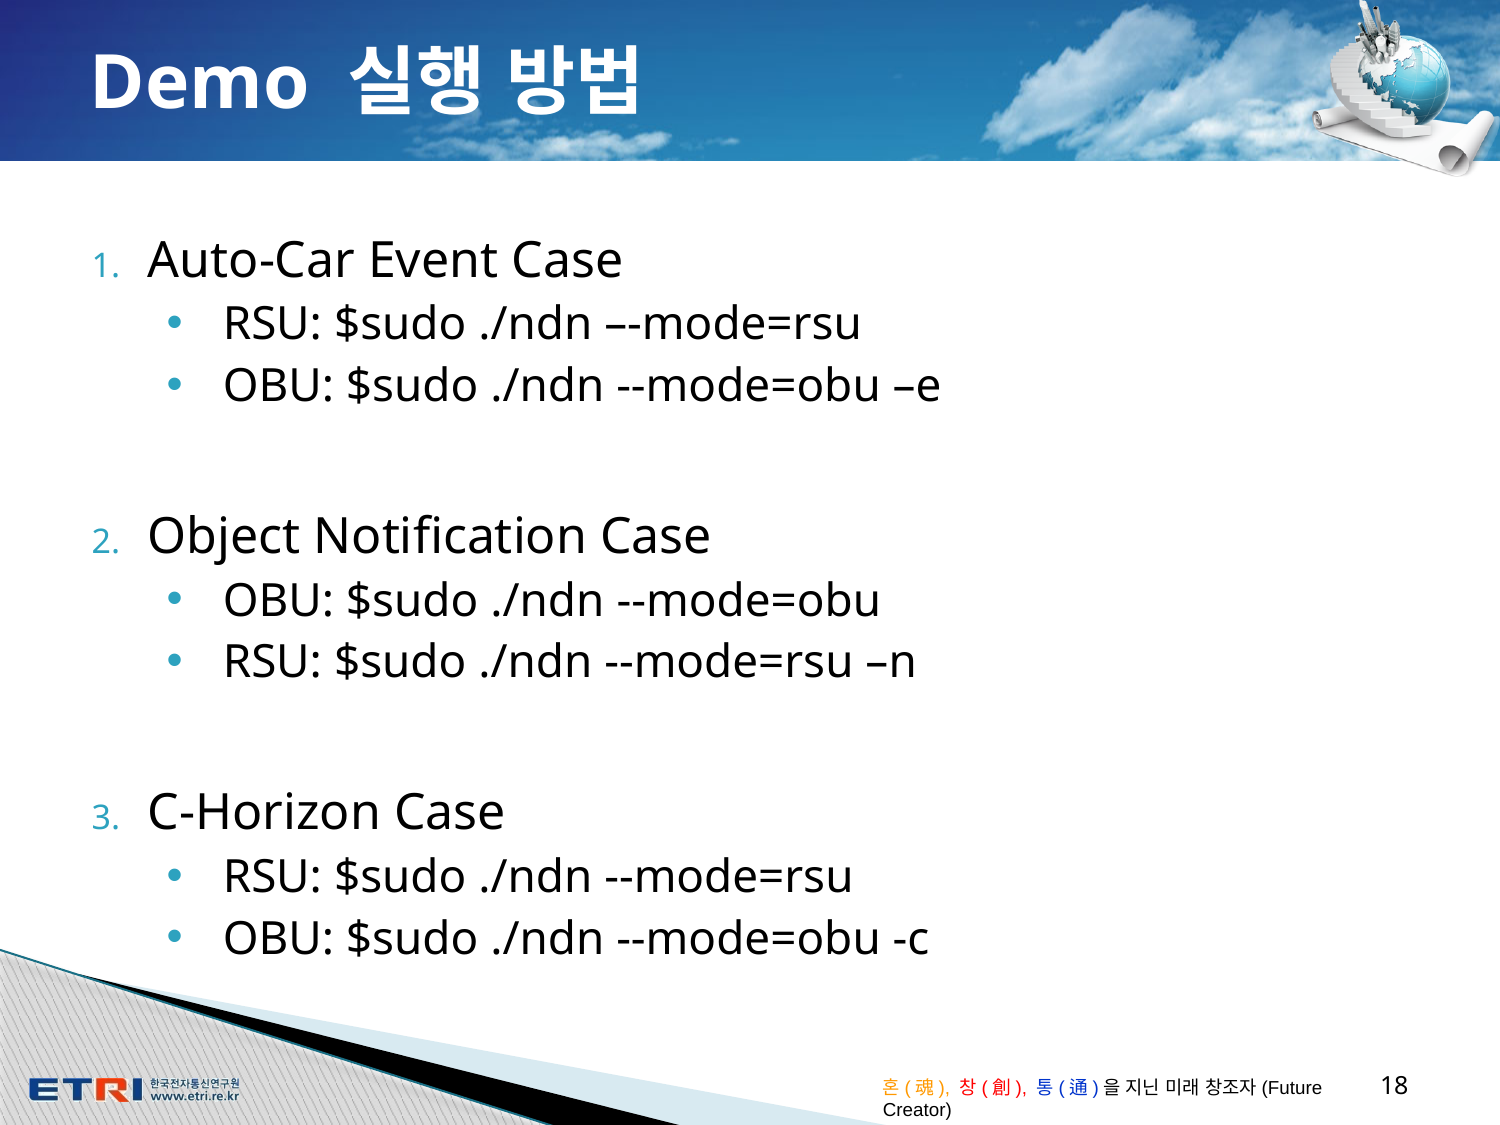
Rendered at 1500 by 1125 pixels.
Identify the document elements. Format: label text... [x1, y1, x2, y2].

list Auto-Car Event Case RSU: $sudo ./ndn –-mode=rsu OBU: $sudo ./ndn --mode=obu –e Object Notification Case OBU: $sudo ./ndn --mode=obu RSU: $sudo ./ndn --mode=rsu –n C-Horizon Case RSU: $sudo ./ndn --mode=rsu OBU: $sudo ./ndn --mode=obu -c [76, 219, 1473, 1071]
picture [29, 1078, 239, 1102]
title Demo 실행 방법 [75, 7, 1425, 150]
slide_number 18 [1354, 1071, 1424, 1112]
picture [0, 0, 1500, 185]
